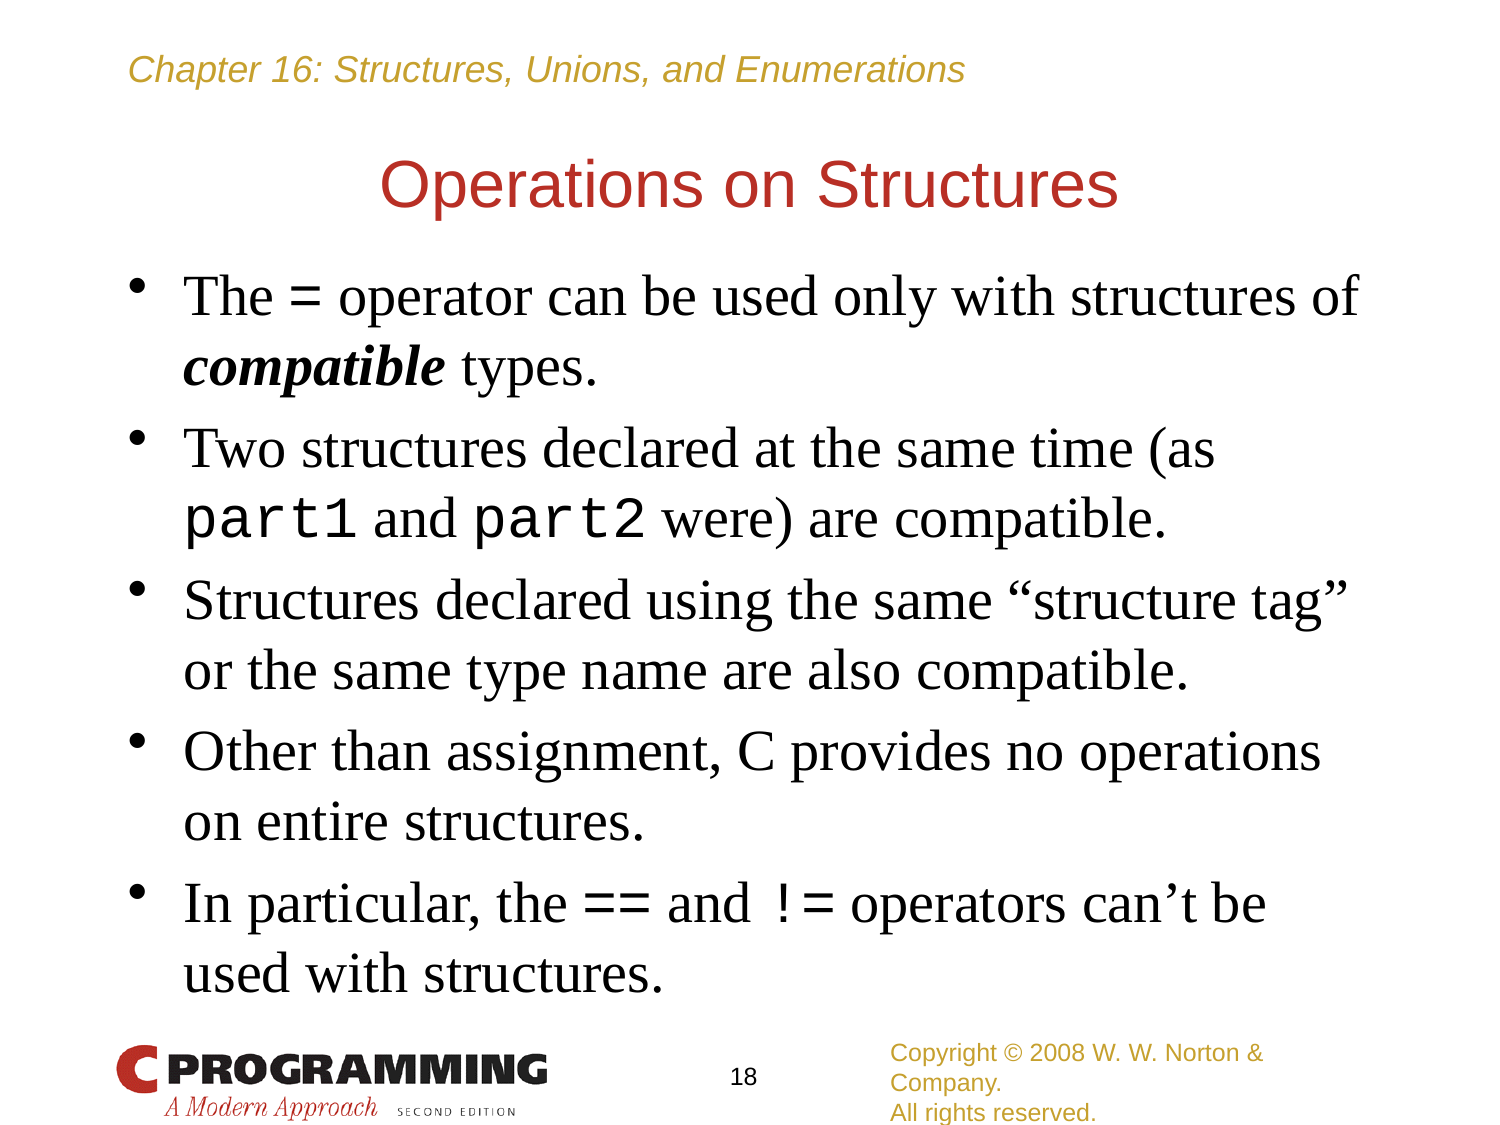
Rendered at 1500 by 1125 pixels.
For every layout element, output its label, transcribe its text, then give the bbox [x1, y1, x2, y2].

picture [112, 1041, 550, 1123]
title Operations on Structures [112, 125, 1388, 238]
footer Copyright © 2008 W. W. Norton & Company. All rights reserved. [874, 1043, 1388, 1119]
slide_number 18 [687, 1049, 801, 1101]
list The = operator can be used only with structures of compatible types. Two structures declared at the same time (as part1 and part2 were) are compatible. Structures declared using the same “structure tag” or the same type name are also compatible. Other than assignment, C provides no operations on entire structures. In particular, the == and != operators can’t be used with structures. [112, 249, 1388, 1038]
